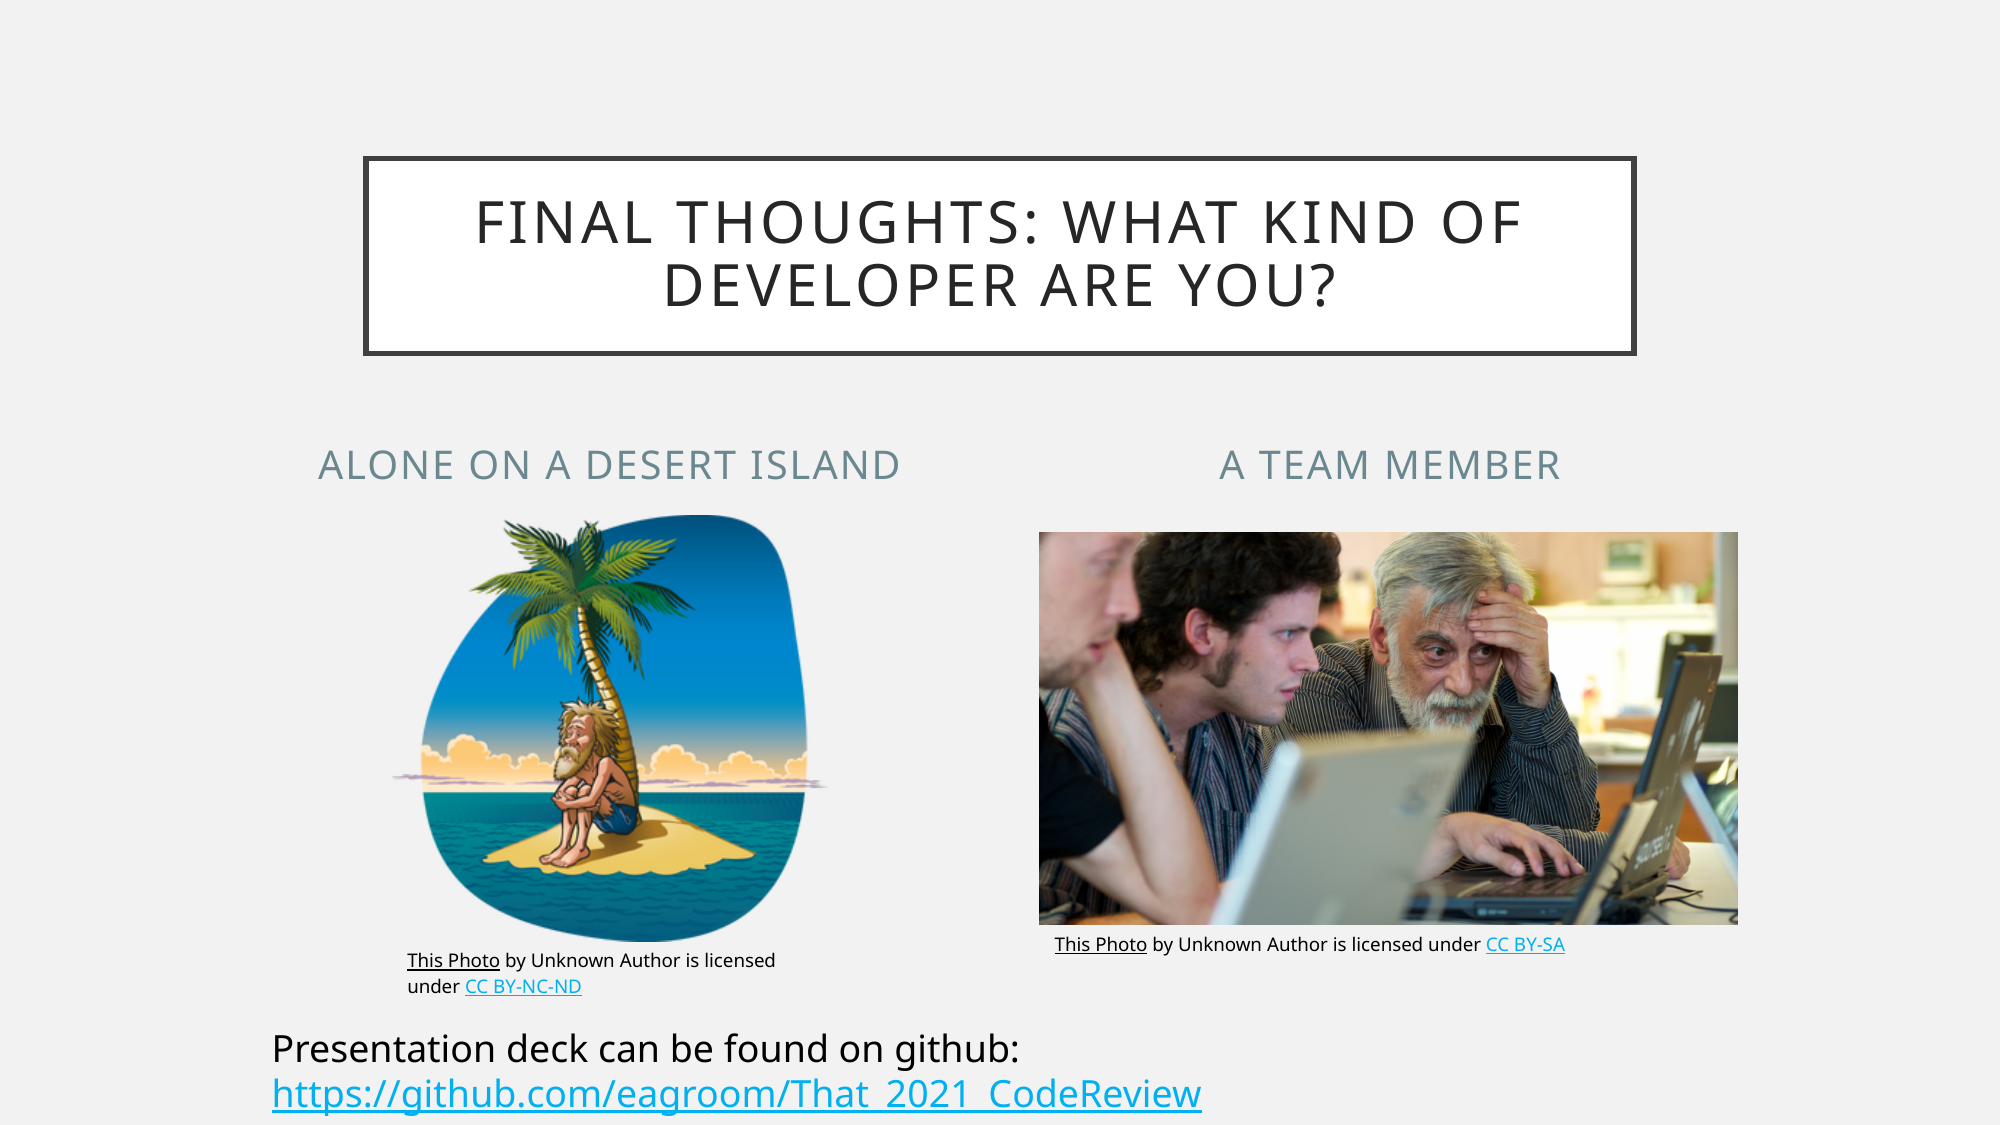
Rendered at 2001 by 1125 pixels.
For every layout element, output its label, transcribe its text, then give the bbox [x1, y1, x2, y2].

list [392, 515, 828, 942]
text_box This Photo by Unknown Author is licensed under CC BY-NC-ND [392, 942, 828, 1008]
list A team member [1039, 379, 1741, 495]
text_box This Photo by Unknown Author is licensed under CC BY-SA [1039, 925, 1738, 966]
text_box Presentation deck can be found on github: https://github.com/eagroom/That_2021_CodeReview [256, 1017, 1823, 1125]
title Final Thoughts: What kind of developer are you? [363, 156, 1637, 356]
list Alone on a desert island [259, 379, 961, 495]
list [1039, 532, 1738, 925]
